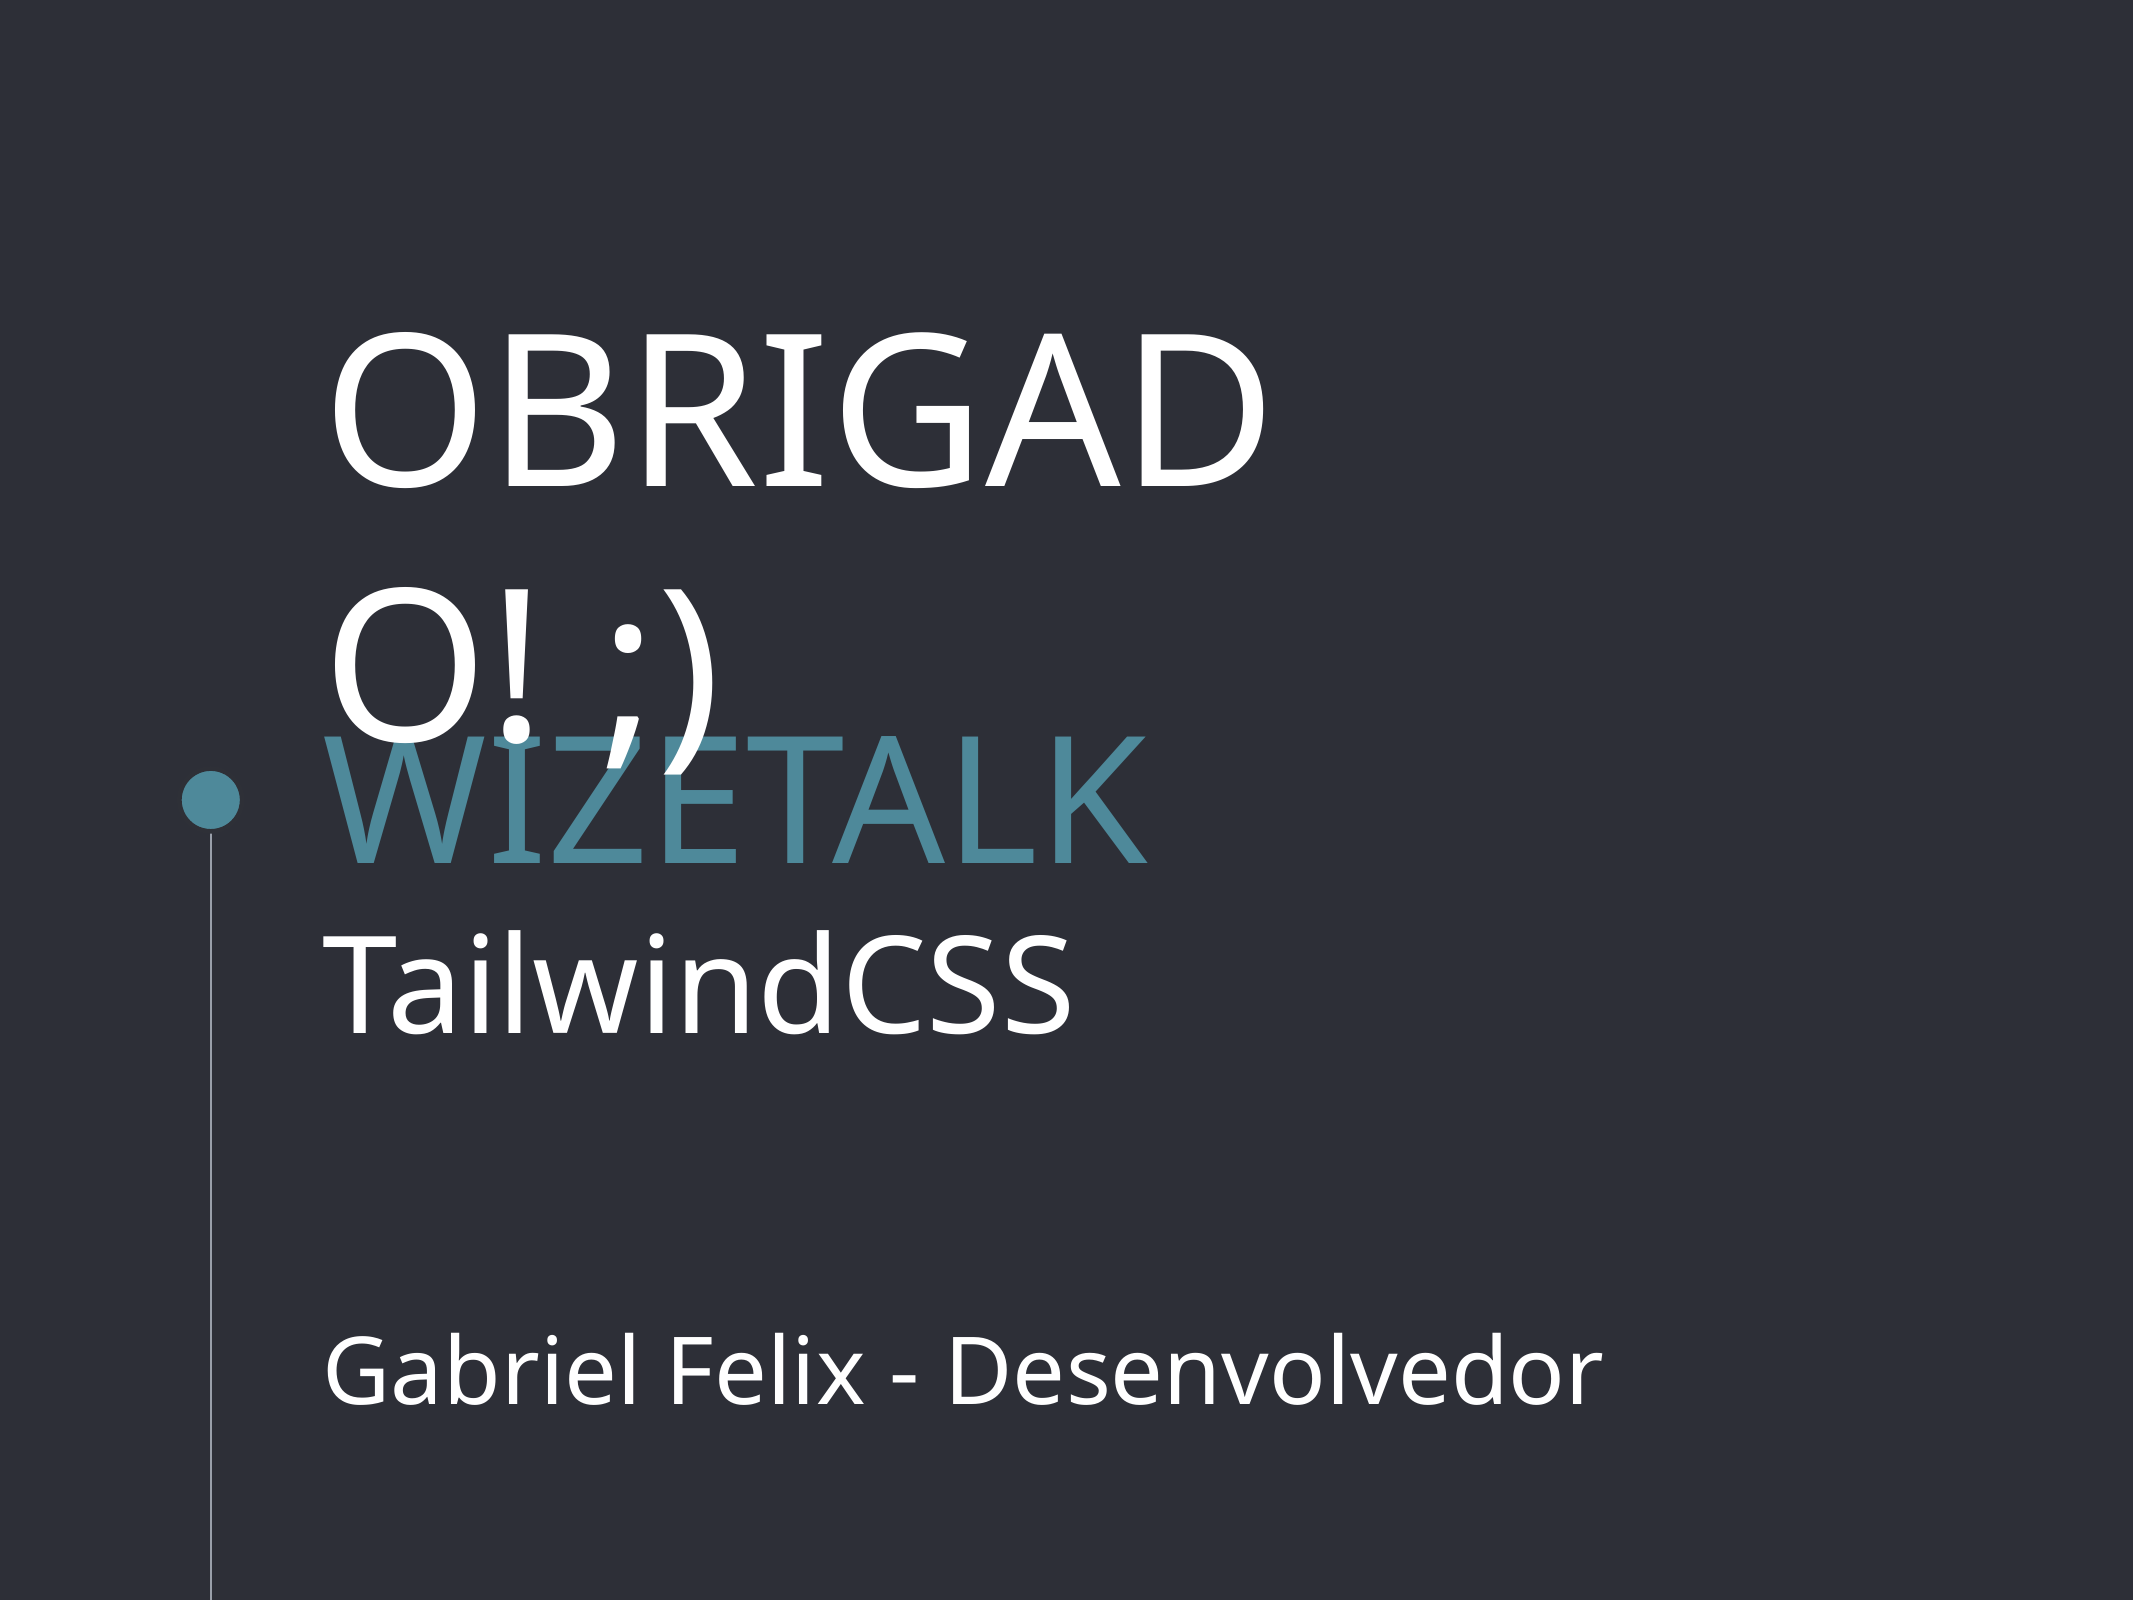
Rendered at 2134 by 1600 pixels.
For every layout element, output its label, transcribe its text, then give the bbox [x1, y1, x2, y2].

title OBRIGADO! ;) [307, 259, 1395, 529]
title WIZETALK TailwindCSS Gabriel Felix - Desenvolvedor [307, 671, 1867, 1487]
